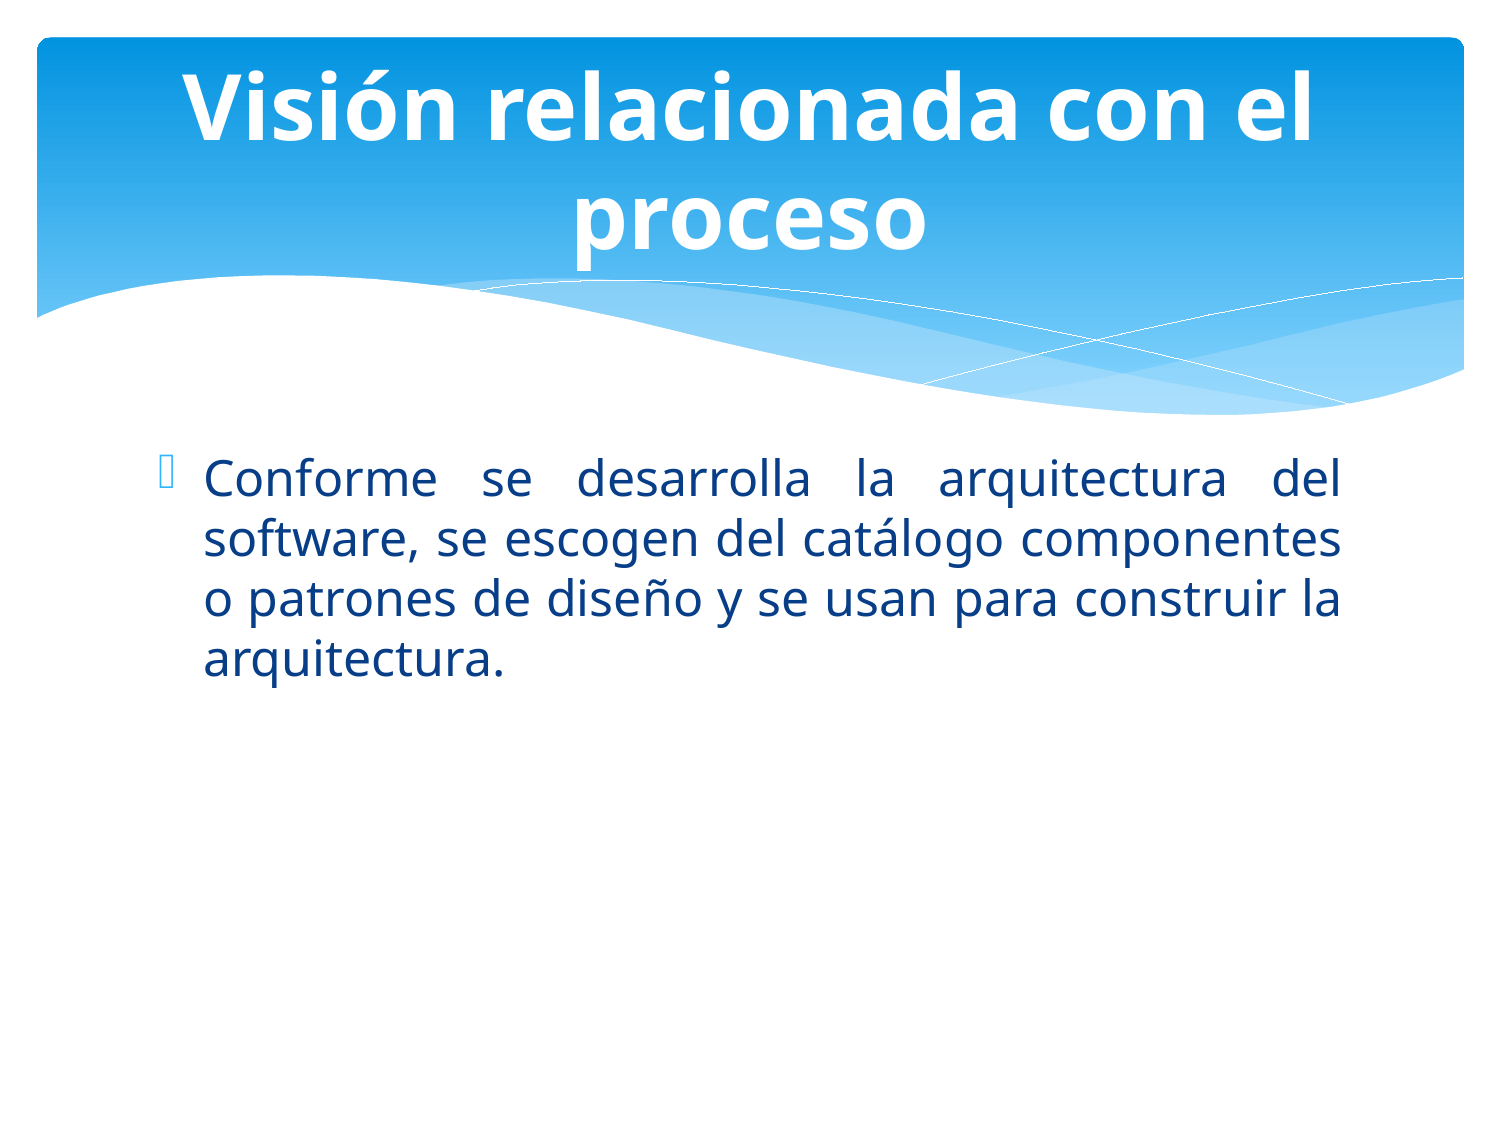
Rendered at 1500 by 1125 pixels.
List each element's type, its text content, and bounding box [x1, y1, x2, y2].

title Visión relacionada con el proceso [75, 55, 1425, 261]
list Conforme se desarrolla la arquitectura del software, se escogen del catálogo componentes o patrones de diseño y se usan para construir la arquitectura. [143, 438, 1359, 1005]
